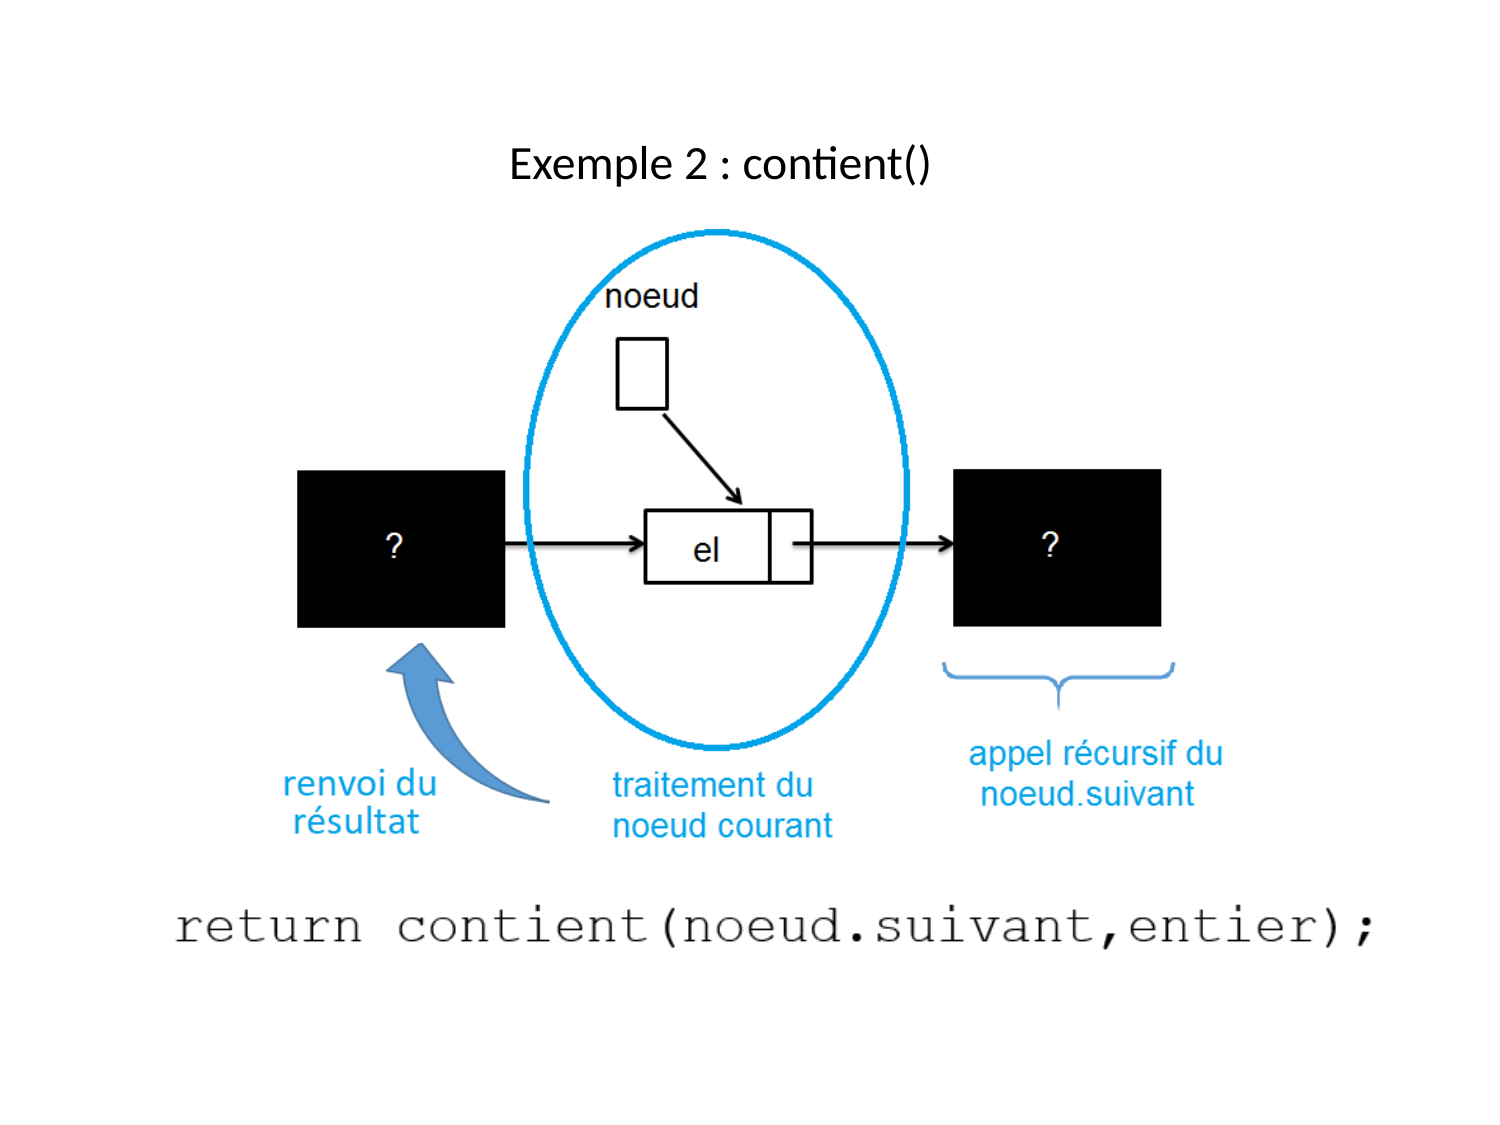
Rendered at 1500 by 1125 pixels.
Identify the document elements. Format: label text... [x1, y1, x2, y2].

title Exemple 2 : contient() [51, 66, 1402, 254]
picture [277, 219, 1235, 849]
picture [164, 886, 1400, 975]
